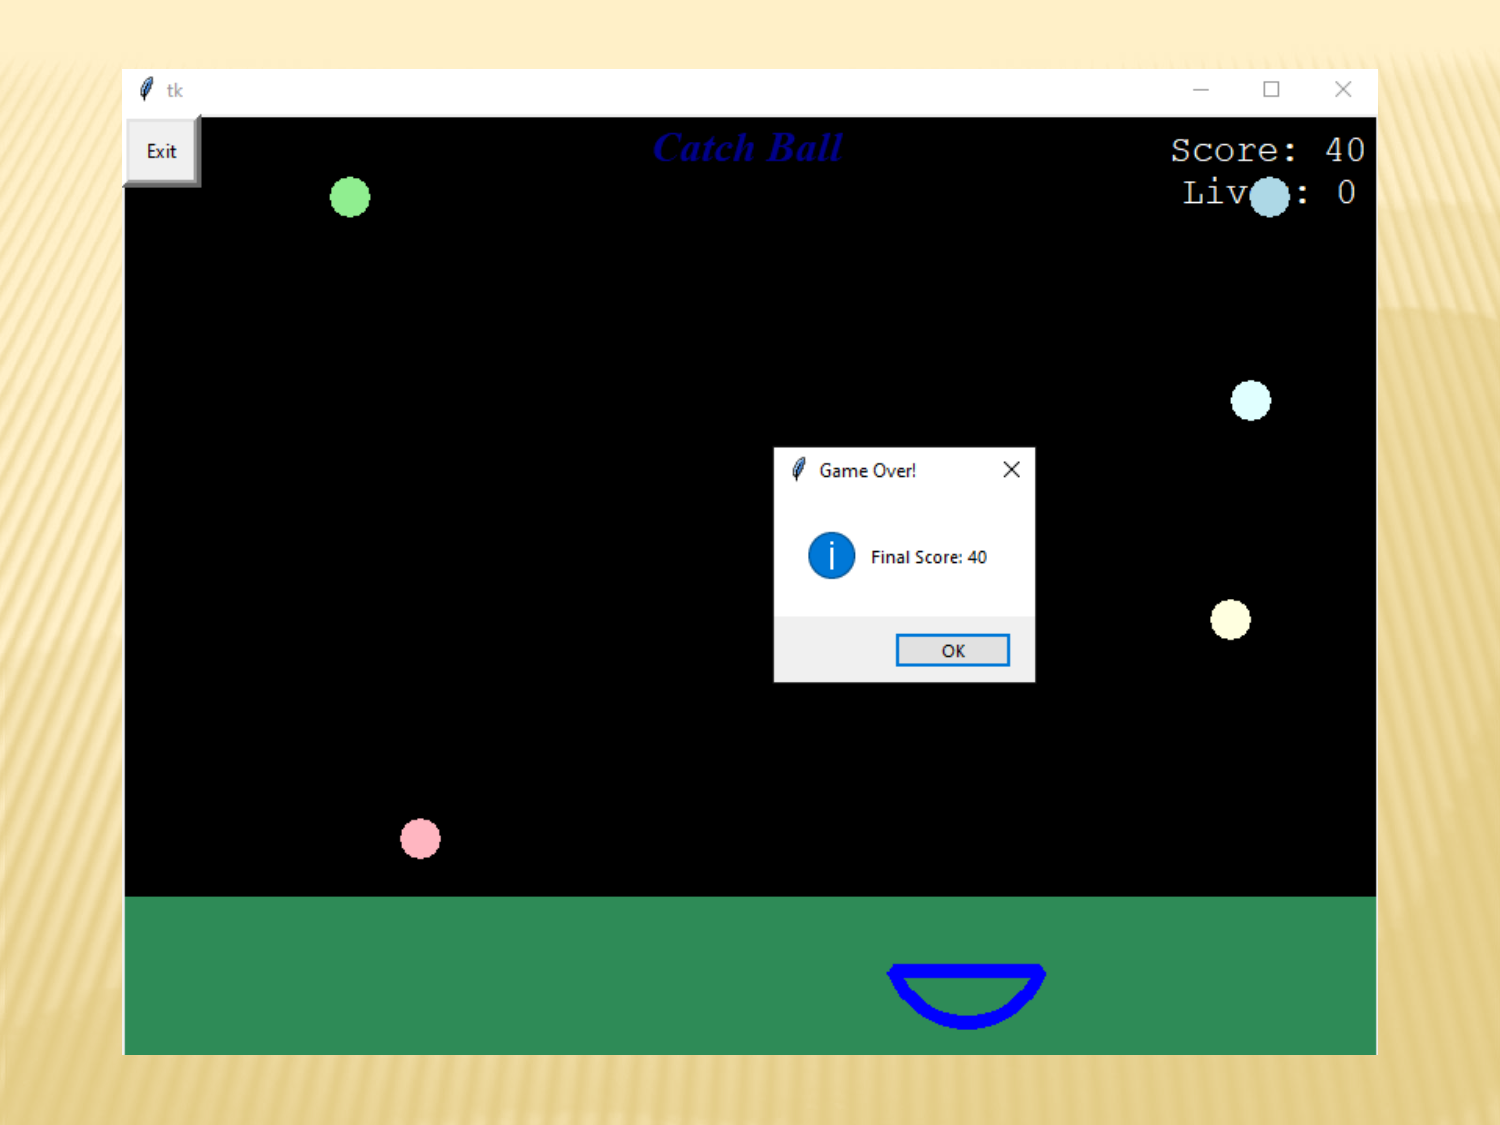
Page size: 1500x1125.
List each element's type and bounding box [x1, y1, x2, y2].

picture [122, 69, 1378, 1055]
